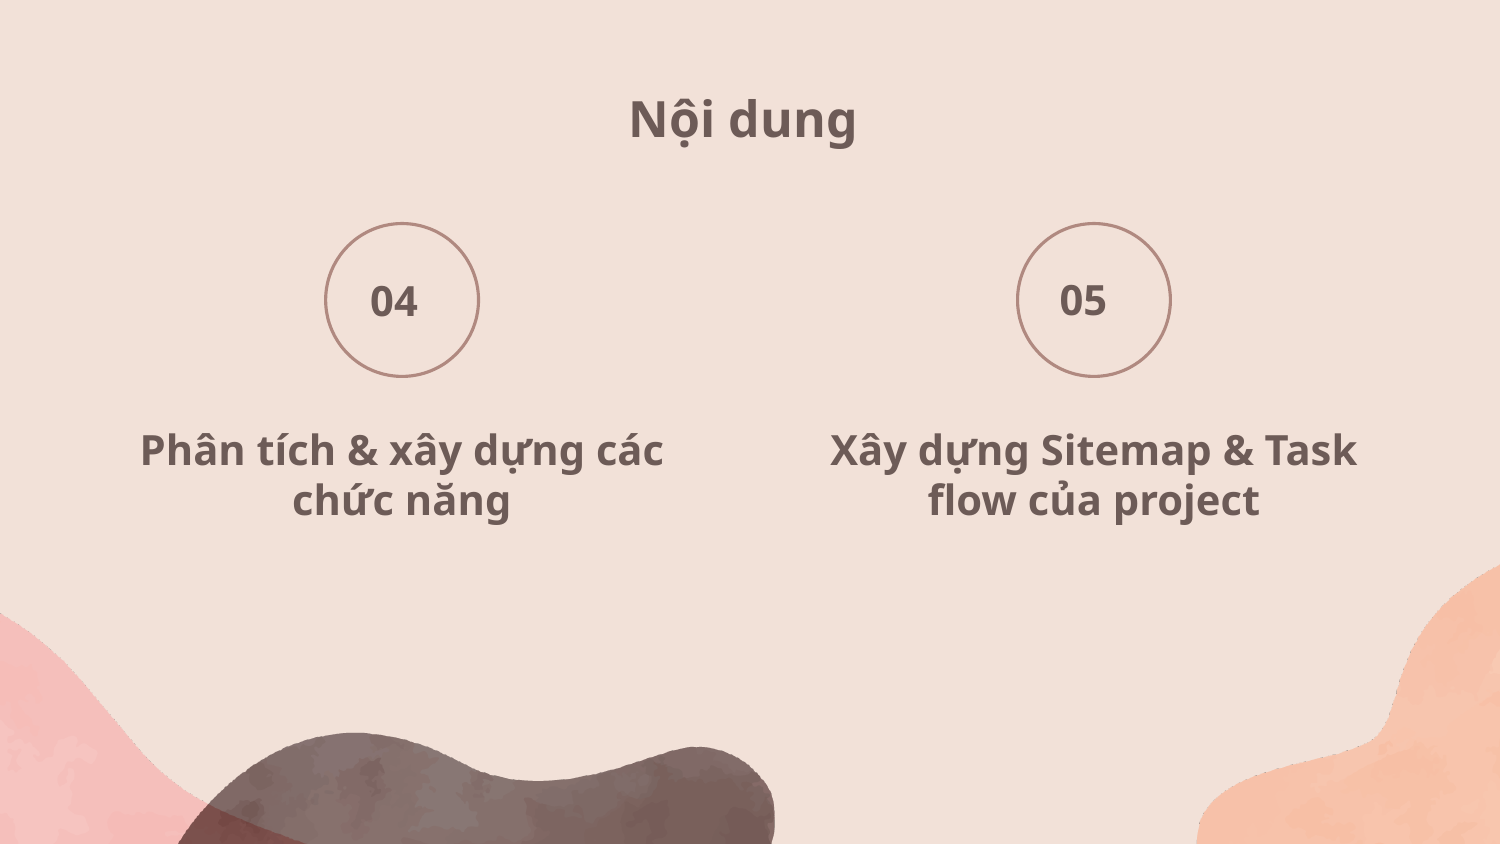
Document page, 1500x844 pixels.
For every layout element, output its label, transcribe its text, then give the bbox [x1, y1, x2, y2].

text_box [343, 349, 461, 377]
text_box [1034, 348, 1154, 377]
text_box [1036, 223, 1152, 250]
title Nội dung [118, 72, 1382, 167]
picture [0, 0, 1500, 844]
text_box [343, 223, 461, 251]
text_box 04 [202, 251, 586, 349]
subtitle Phân tích & xây dựng các chức năng [115, 408, 689, 526]
subtitle Xây dựng Sitemap & Task flow của project [806, 408, 1382, 526]
text_box 05 [891, 250, 1276, 348]
